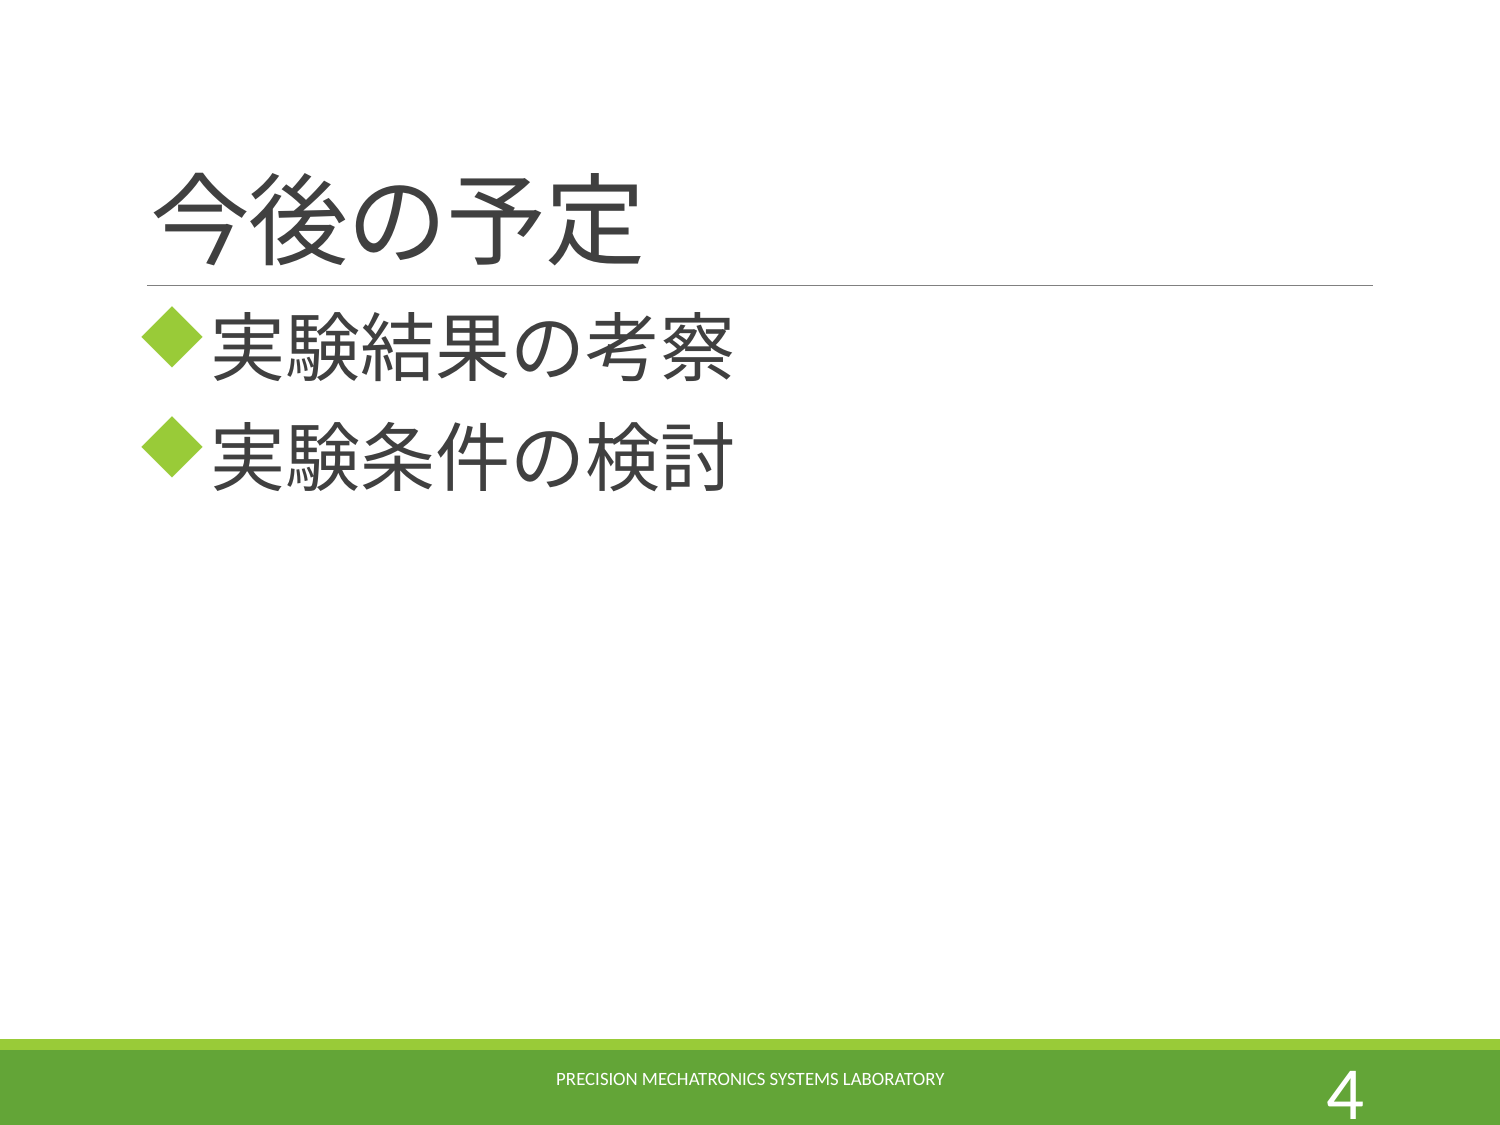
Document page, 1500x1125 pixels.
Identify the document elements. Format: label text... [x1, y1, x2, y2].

slide_number 3 [1218, 1059, 1380, 1120]
footer Precision Mechatronics Systems Laboratory [453, 1059, 1047, 1120]
title 今後の予定 [135, 47, 1373, 285]
list 実験結果の考察 実験条件の検討 [135, 302, 1373, 963]
